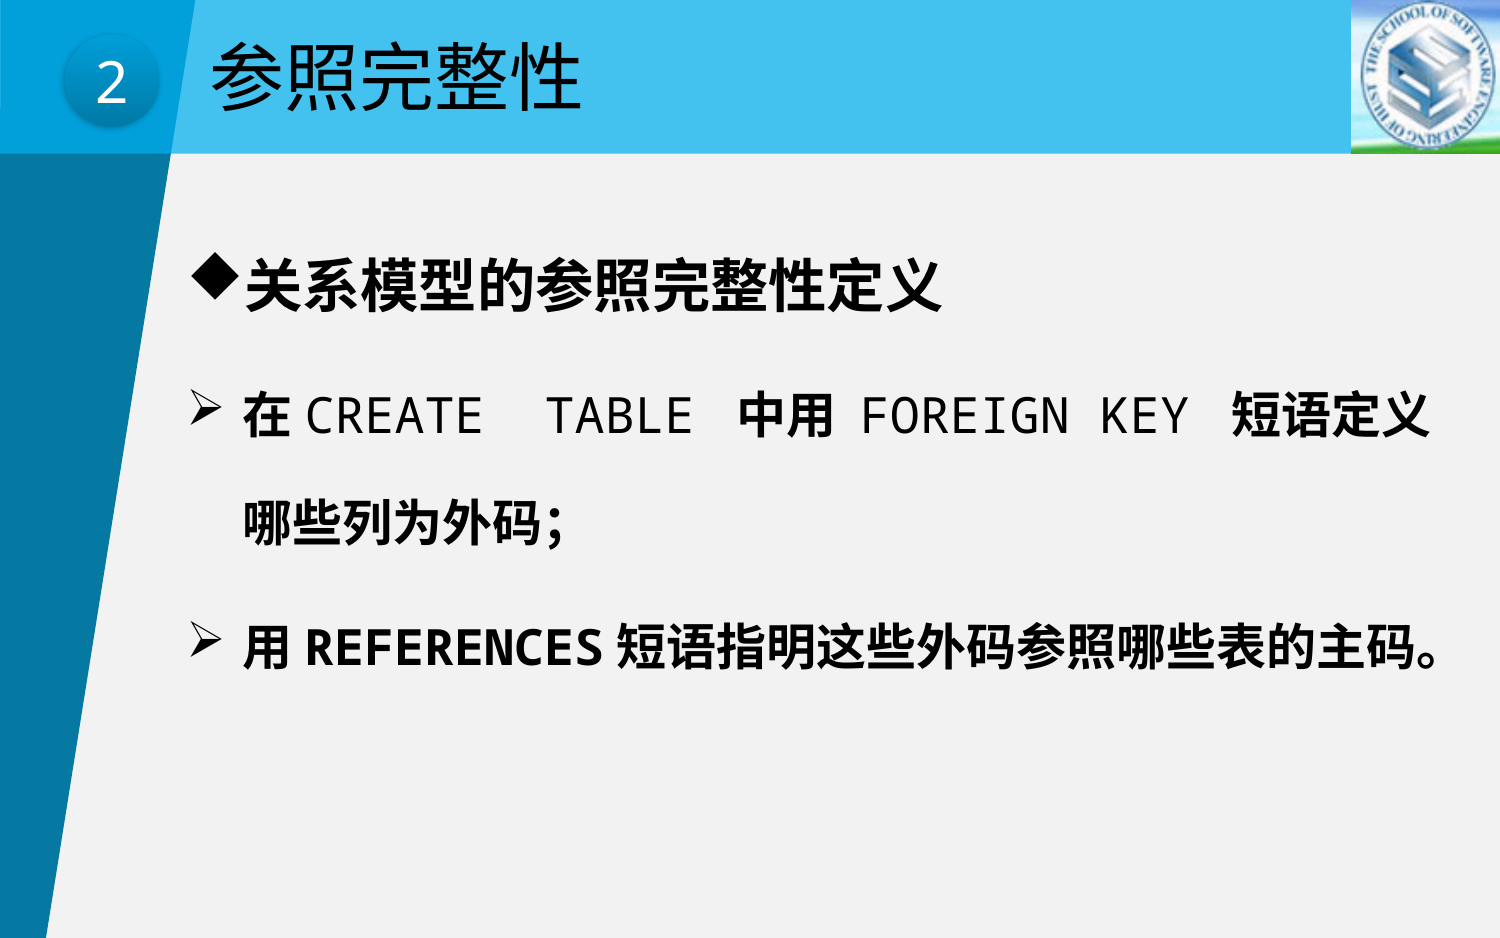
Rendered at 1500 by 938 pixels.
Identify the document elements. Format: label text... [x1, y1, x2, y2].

list 关系模型的参照完整性定义 在CREATE TABLE 中用 FOREIGN KEY 短语定义哪些列为外码； 用REFERENCES短语指明这些外码参照哪些表的主码。 [171, 185, 1459, 682]
text_box 2 [64, 34, 160, 127]
picture [1351, 0, 1500, 154]
text_box 参照完整性 [194, 0, 1353, 150]
